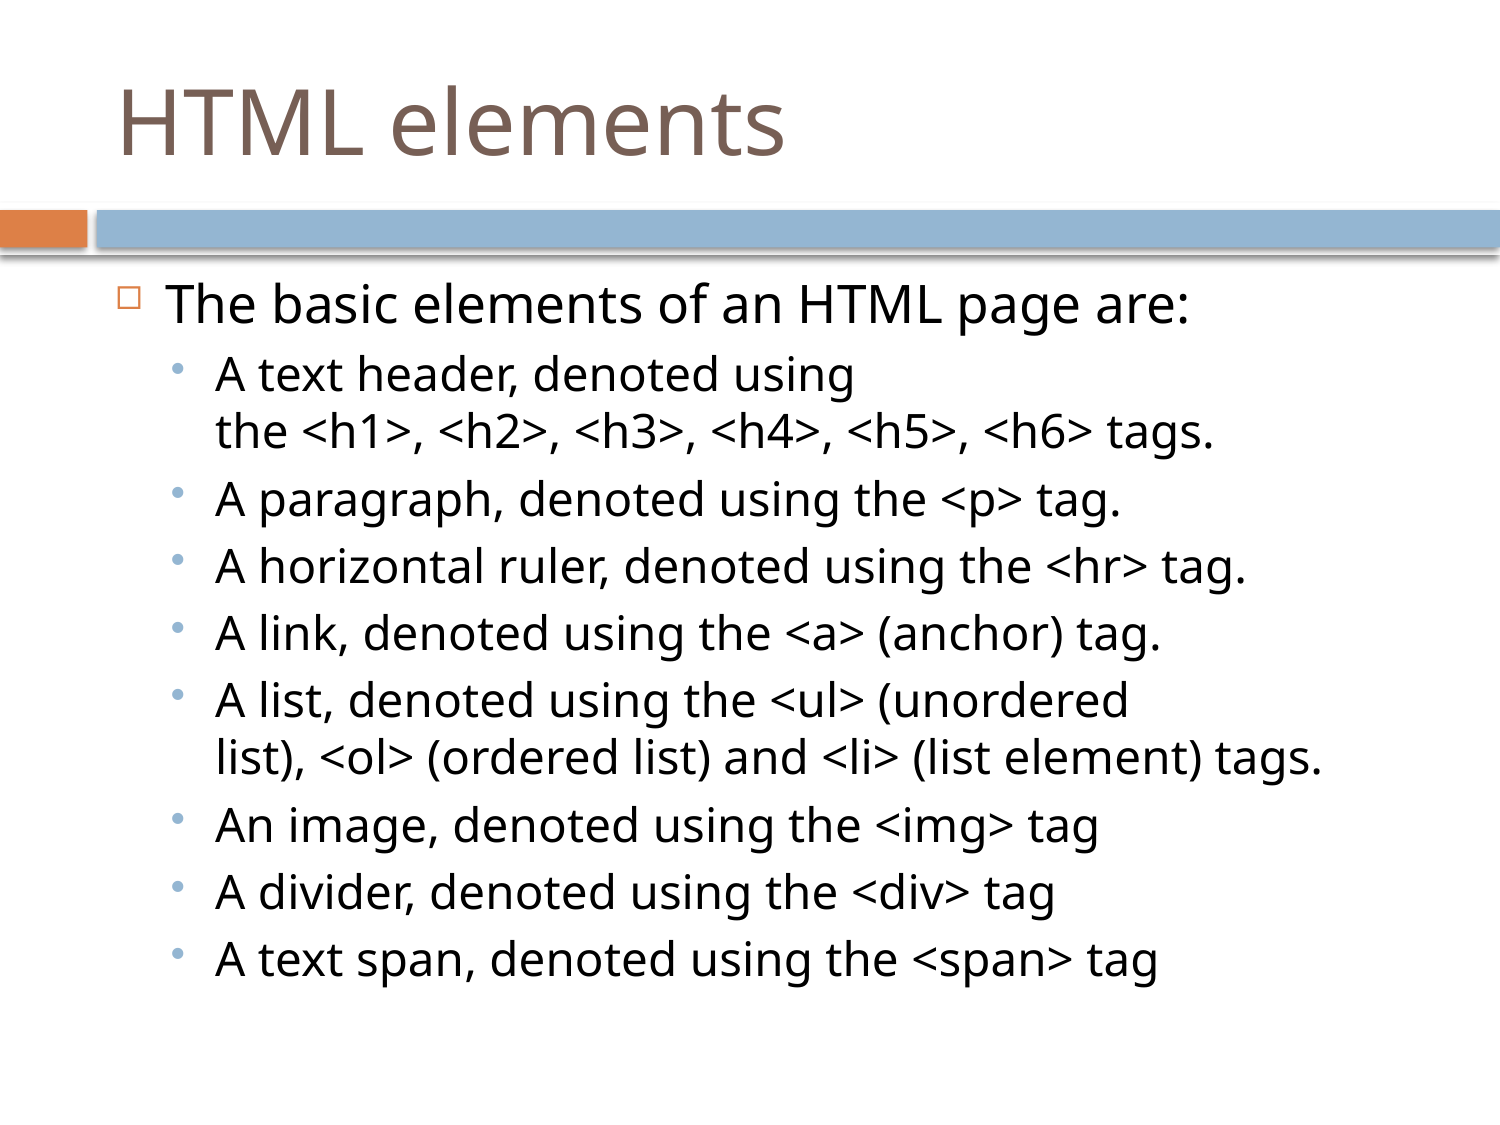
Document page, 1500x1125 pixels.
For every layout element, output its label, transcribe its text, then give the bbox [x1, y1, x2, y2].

list The basic elements of an HTML page are: A text header, denoted using the <h1>, <h2>, <h3>, <h4>, <h5>, <h6> tags. A paragraph, denoted using the <p> tag. A horizontal ruler, denoted using the <hr> tag. A link, denoted using the <a> (anchor) tag. A list, denoted using the <ul> (unordered list), <ol> (ordered list) and <li> (list element) tags. An image, denoted using the <img> tag A divider, denoted using the <div> tag A text span, denoted using the <span> tag [100, 262, 1438, 1000]
title HTML elements [100, 37, 1438, 200]
